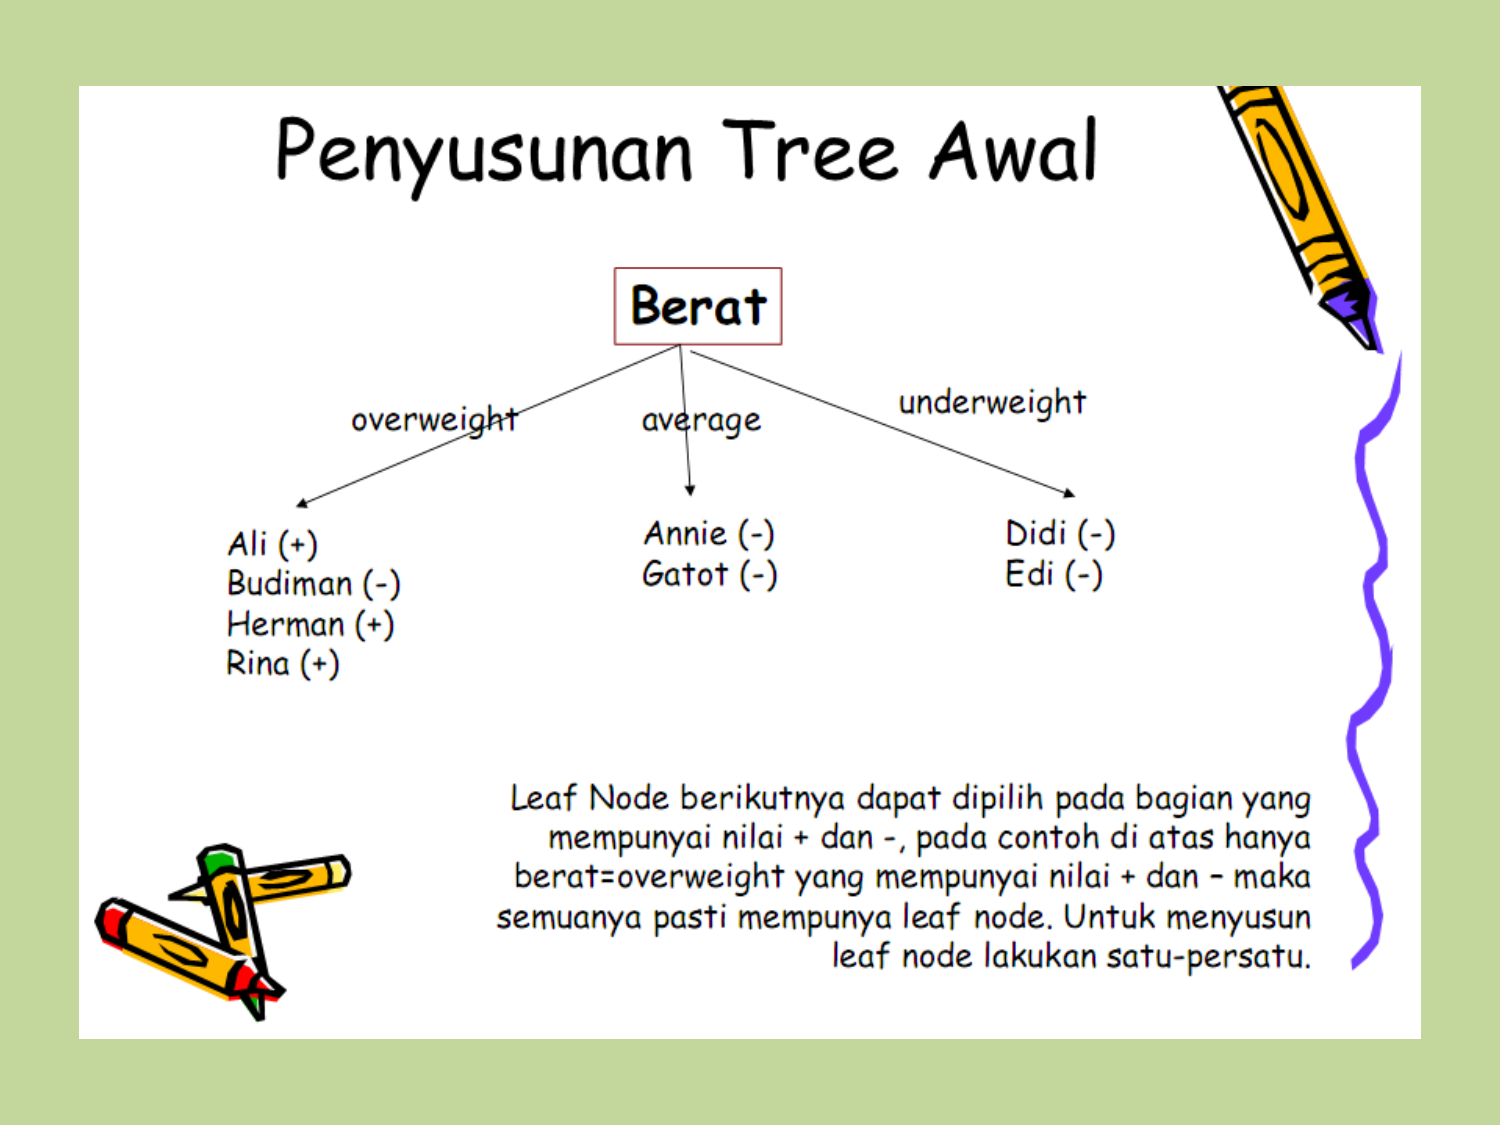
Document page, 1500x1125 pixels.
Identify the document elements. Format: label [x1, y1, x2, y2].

picture [79, 86, 1421, 1039]
